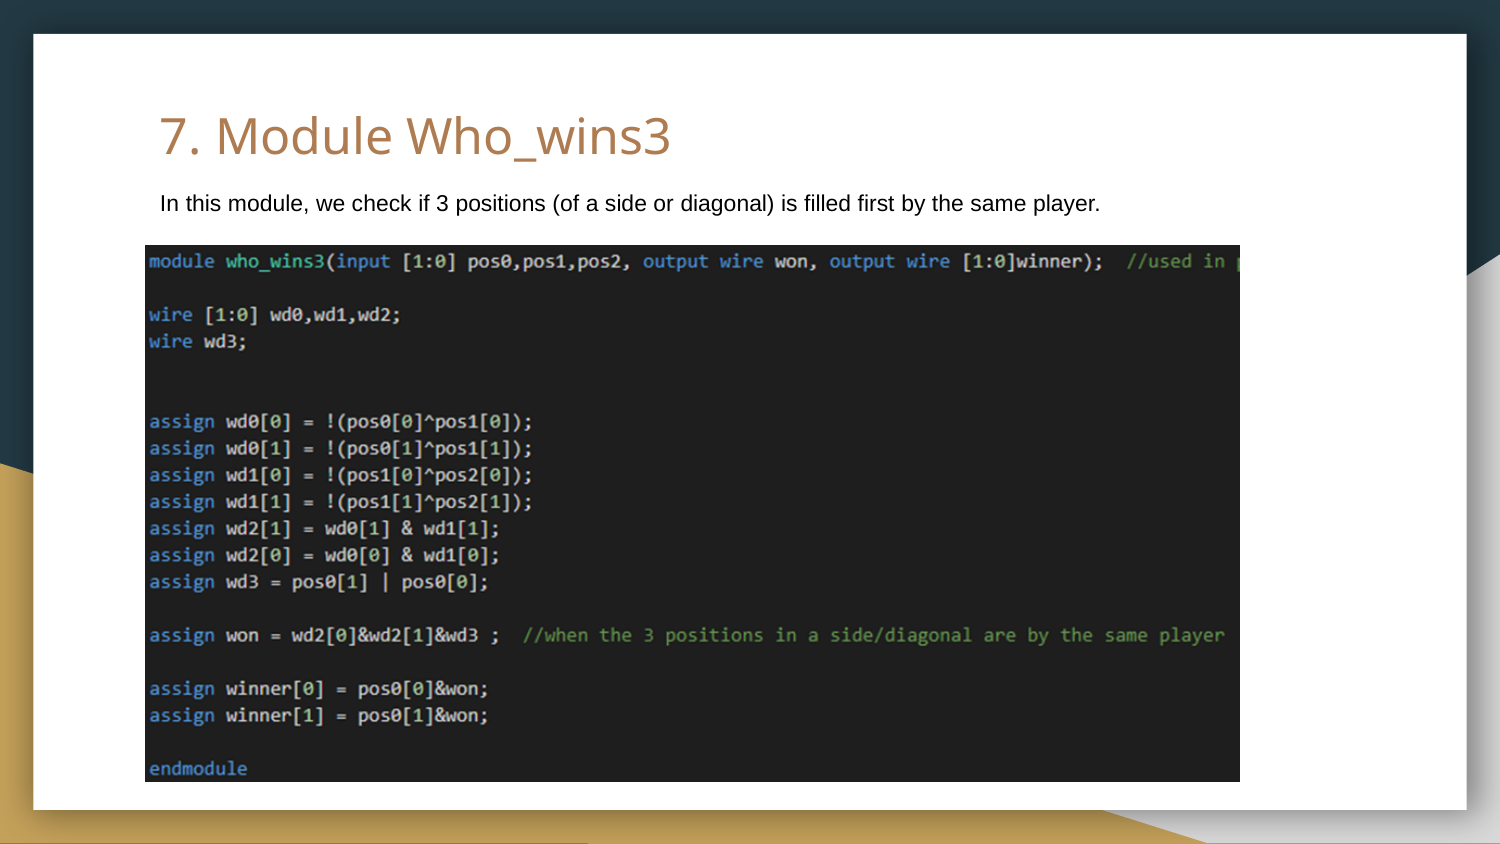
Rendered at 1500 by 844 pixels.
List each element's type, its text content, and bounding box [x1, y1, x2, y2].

list In this module, we check if 3 positions (of a side or diagonal) is filled first by the same player. Output Winner is the winner of game. [145, 169, 1279, 228]
title 7. Module Who_wins3 [145, 89, 928, 169]
picture [144, 244, 1241, 782]
